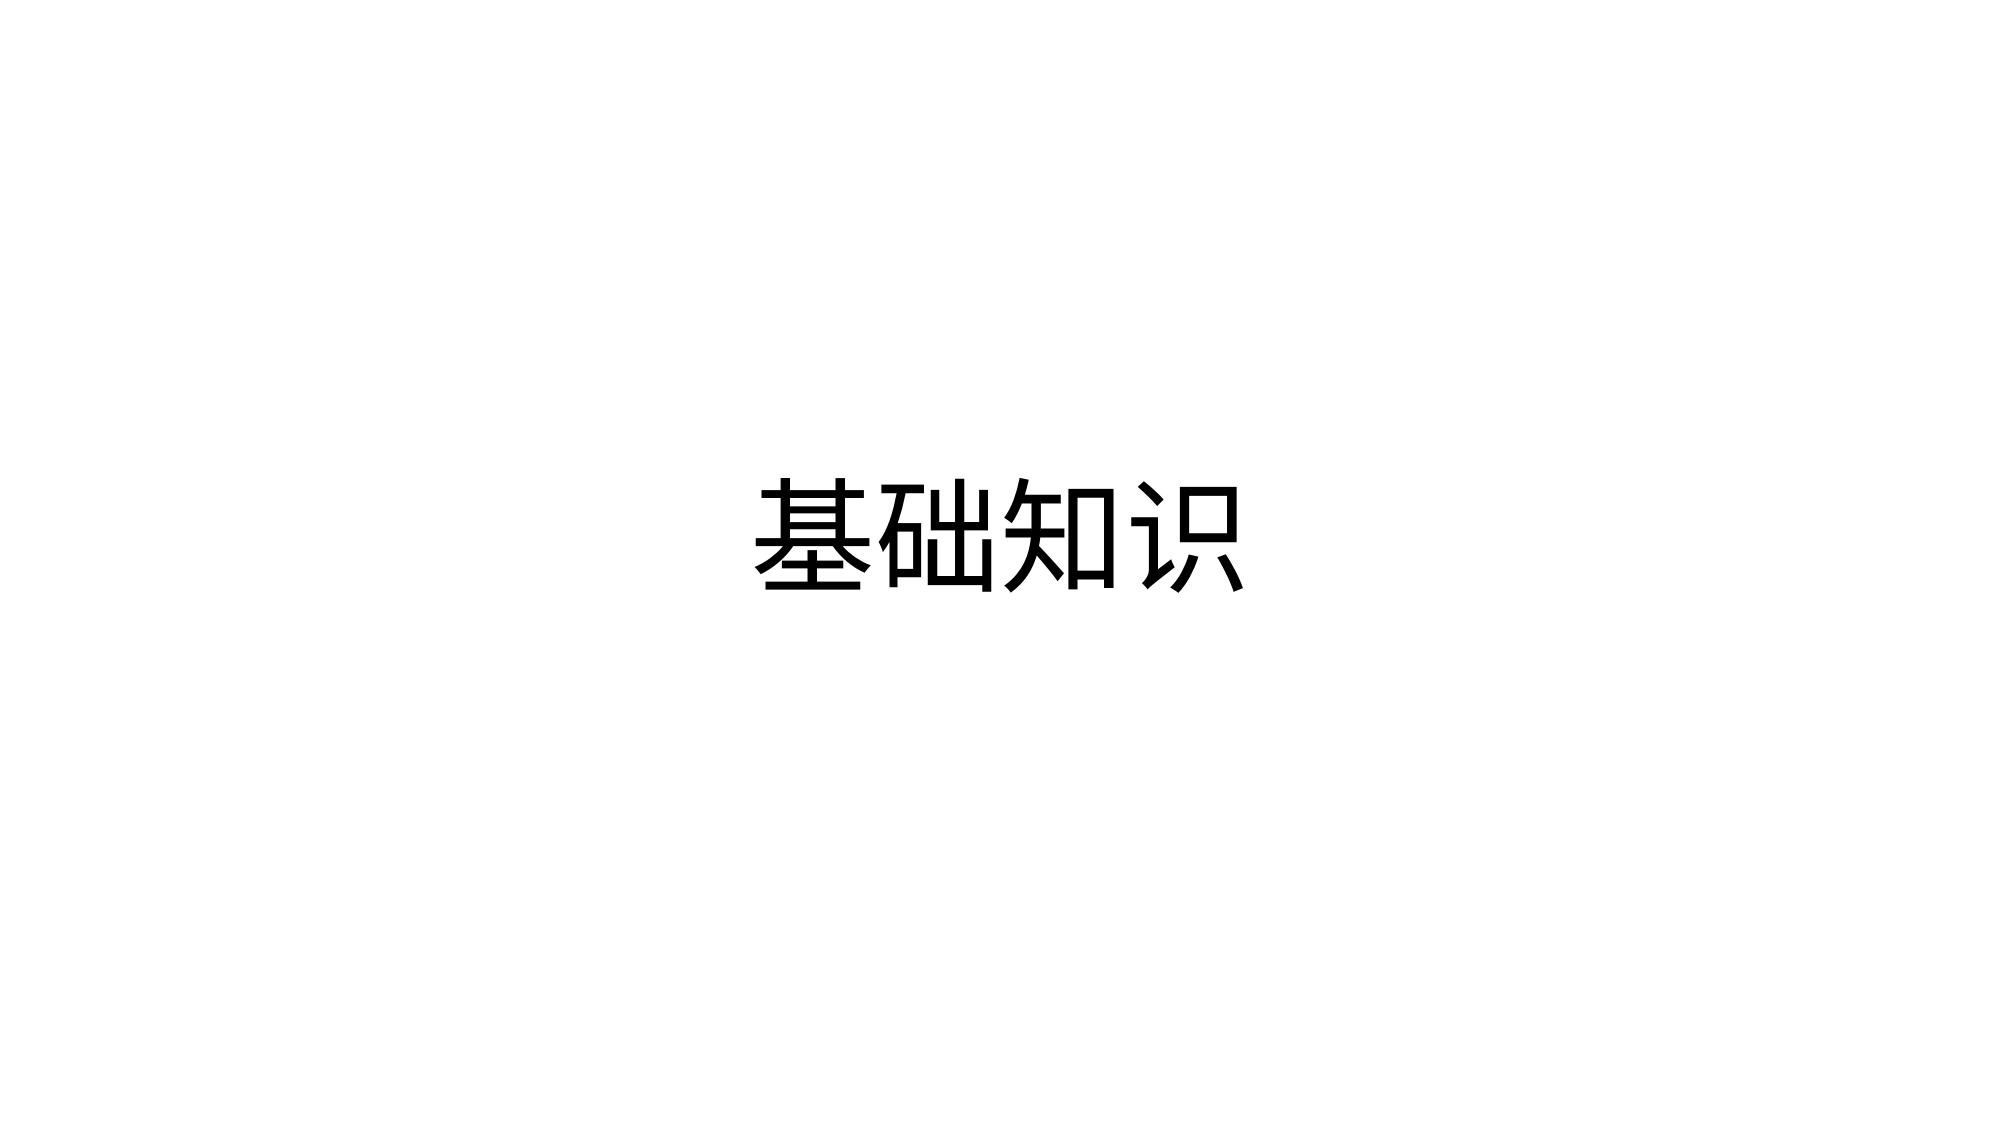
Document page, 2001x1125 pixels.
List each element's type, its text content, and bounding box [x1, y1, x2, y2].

text_box 基础知识 [0, 451, 2000, 617]
